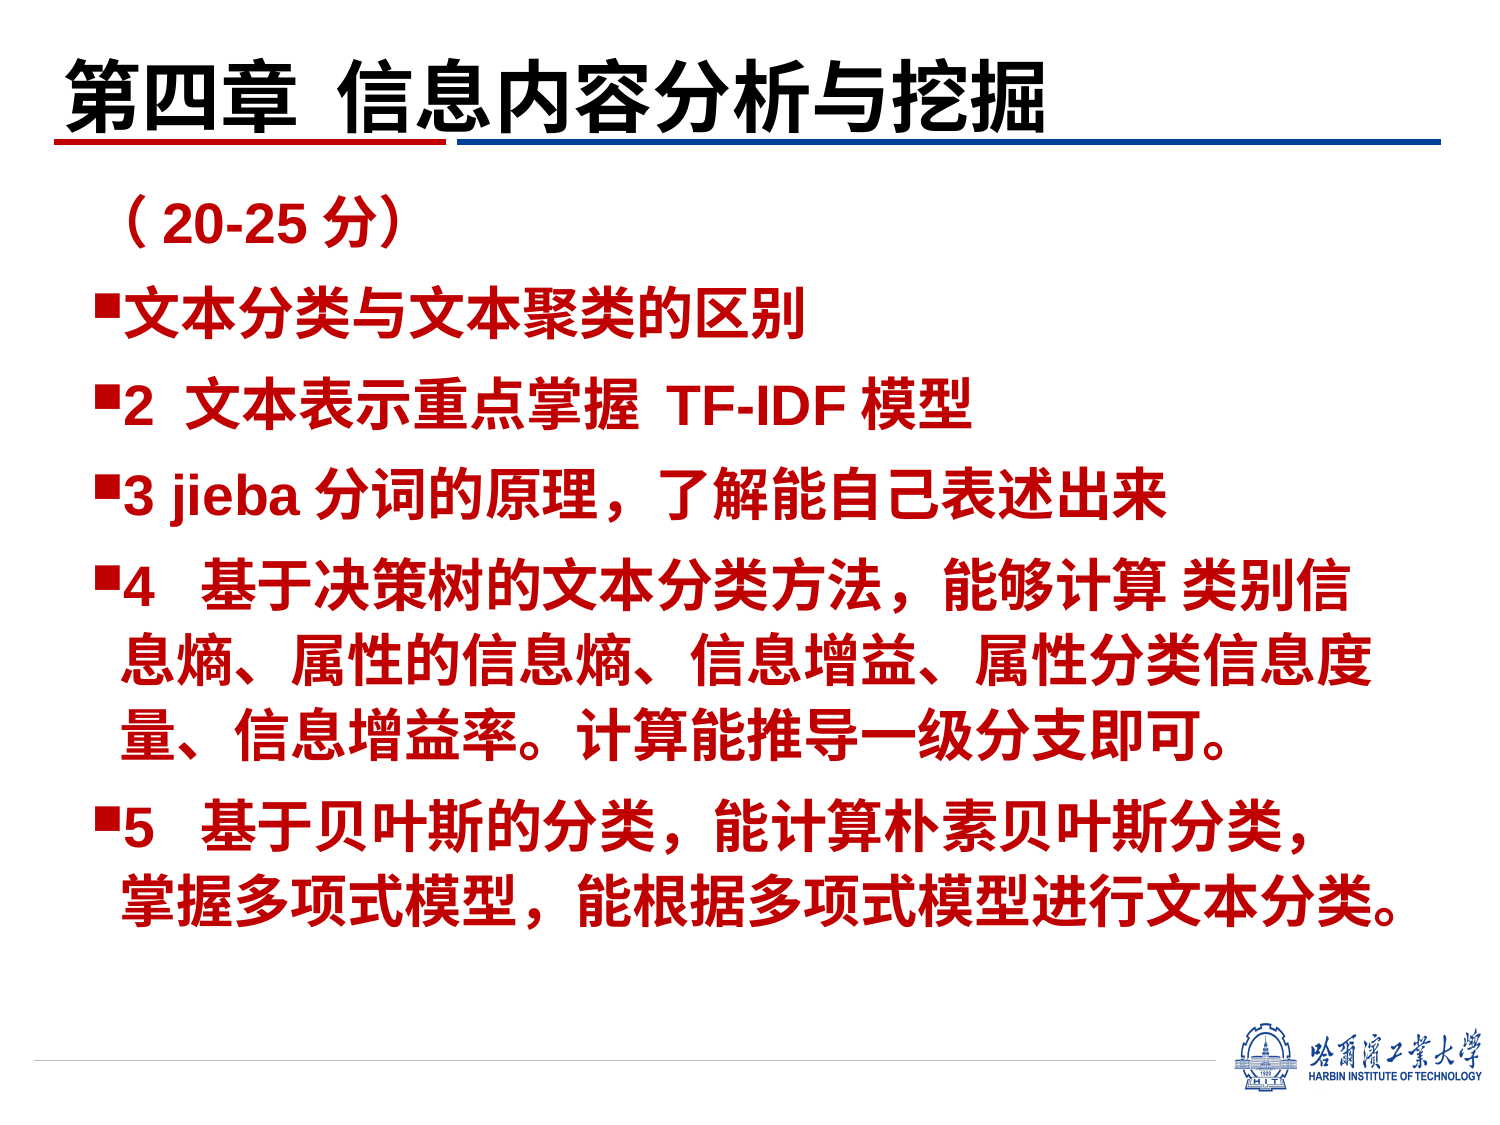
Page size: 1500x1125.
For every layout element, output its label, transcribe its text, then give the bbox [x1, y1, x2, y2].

picture [1204, 1023, 1482, 1094]
list （20-25分） 文本分类与文本聚类的区别 2 文本表示重点掌握 TF-IDF模型 3 jieba分词的原理，了解能自己表述出来 4 基于决策树的文本分类方法，能够计算 类别信息熵、属性的信息熵、信息增益、属性分类信息度量、信息增益率。计算能推导一级分支即可。 5 基于贝叶斯的分类，能计算朴素贝叶斯分类，掌握多项式模型，能根据多项式模型进行文本分类。 [76, 172, 1398, 1012]
title 第四章 信息内容分析与挖掘 [47, 7, 1398, 195]
